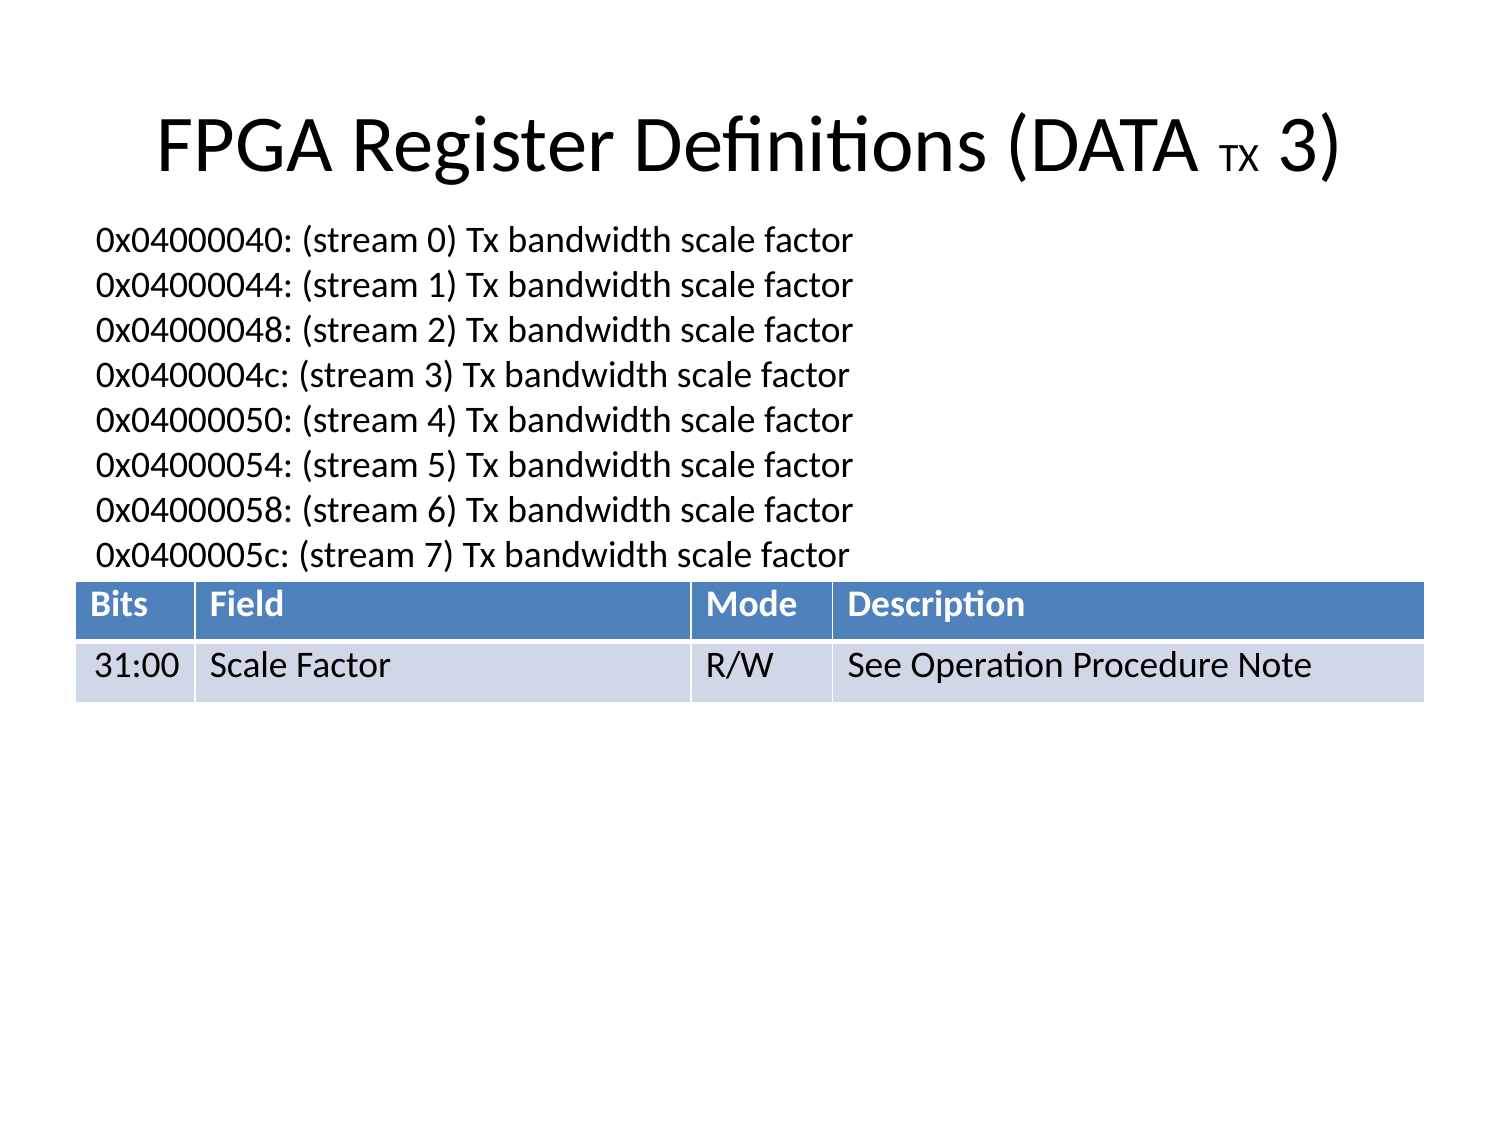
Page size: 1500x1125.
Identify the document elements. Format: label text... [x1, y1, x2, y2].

table_header Mode [692, 583, 832, 639]
table_cell Scale Factor [196, 644, 690, 702]
table_header Bits [76, 582, 194, 639]
title FPGA Register Definitions (DATA TX 3) [75, 45, 1425, 233]
text_box 0x04000040: (stream 0) Tx bandwidth scale factor 0x04000044: (stream 1) Tx bandwidth scale factor 0x04000048: (stream 2) Tx bandwidth scale factor 0x0400004c: (stream 3) Tx bandwidth scale factor 0x04000050: (stream 4) Tx bandwidth scale factor 0x04000054: (stream 5) Tx bandwidth scale factor 0x04000058: (stream 6) Tx bandwidth scale factor 0x0400005c: (stream 7) Tx bandwidth scale factor [81, 208, 870, 583]
table_header Field [196, 583, 690, 639]
table_cell See Operation Procedure Note [833, 644, 1424, 702]
table_cell 31:00 [76, 644, 194, 702]
table_cell R/W [692, 644, 832, 702]
table_header Description [833, 582, 1424, 639]
